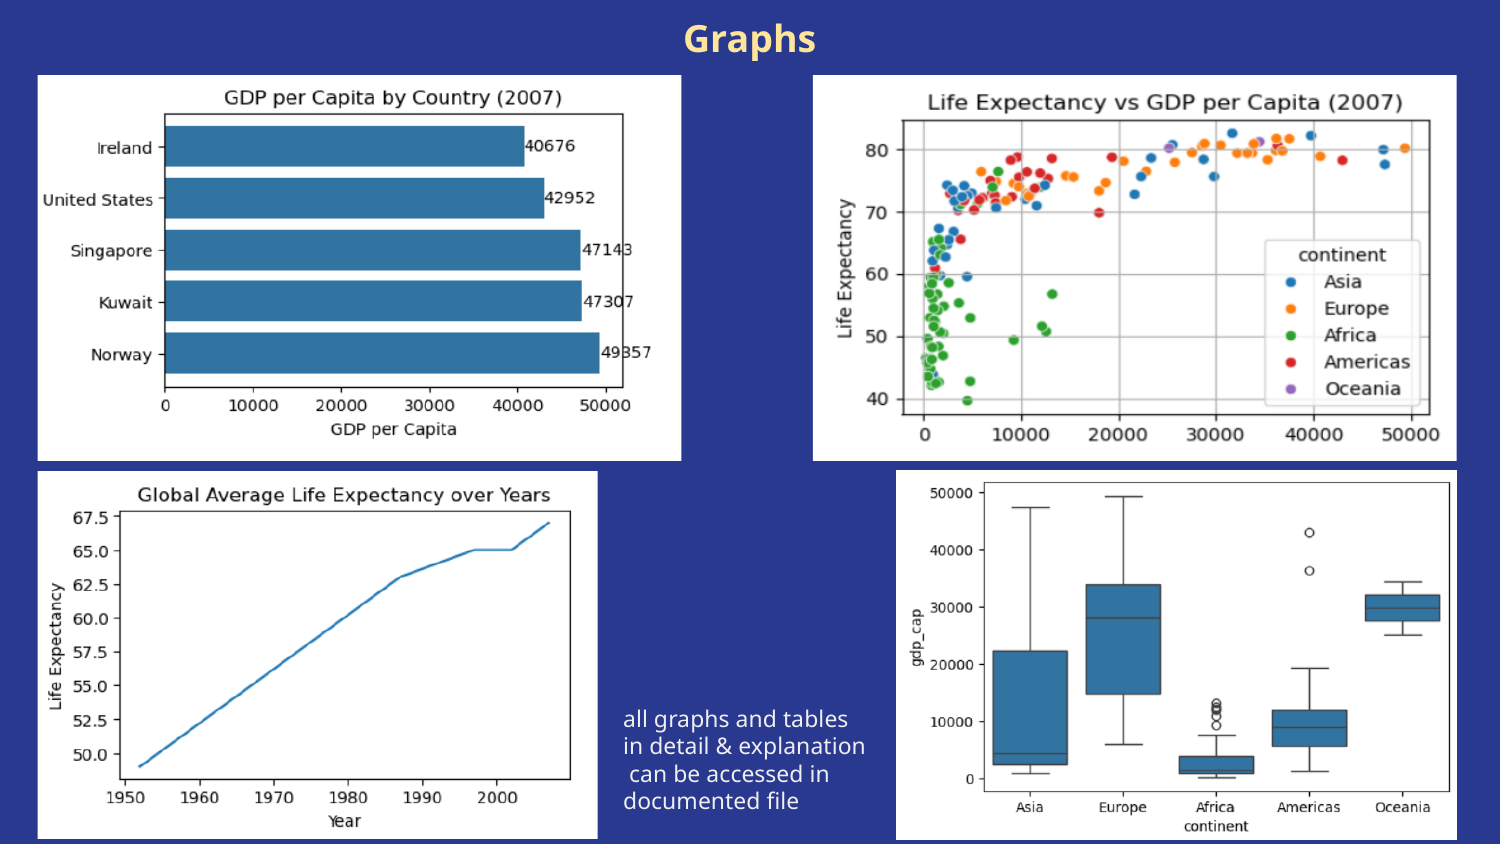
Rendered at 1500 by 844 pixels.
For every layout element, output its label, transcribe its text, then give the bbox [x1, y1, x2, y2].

text_box all graphs and tables in detail & explanation can be accessed in documented file [608, 689, 886, 830]
picture [37, 75, 682, 461]
picture [896, 470, 1457, 840]
picture [812, 75, 1457, 461]
picture [37, 471, 598, 839]
text_box Graphs [498, 0, 1002, 75]
